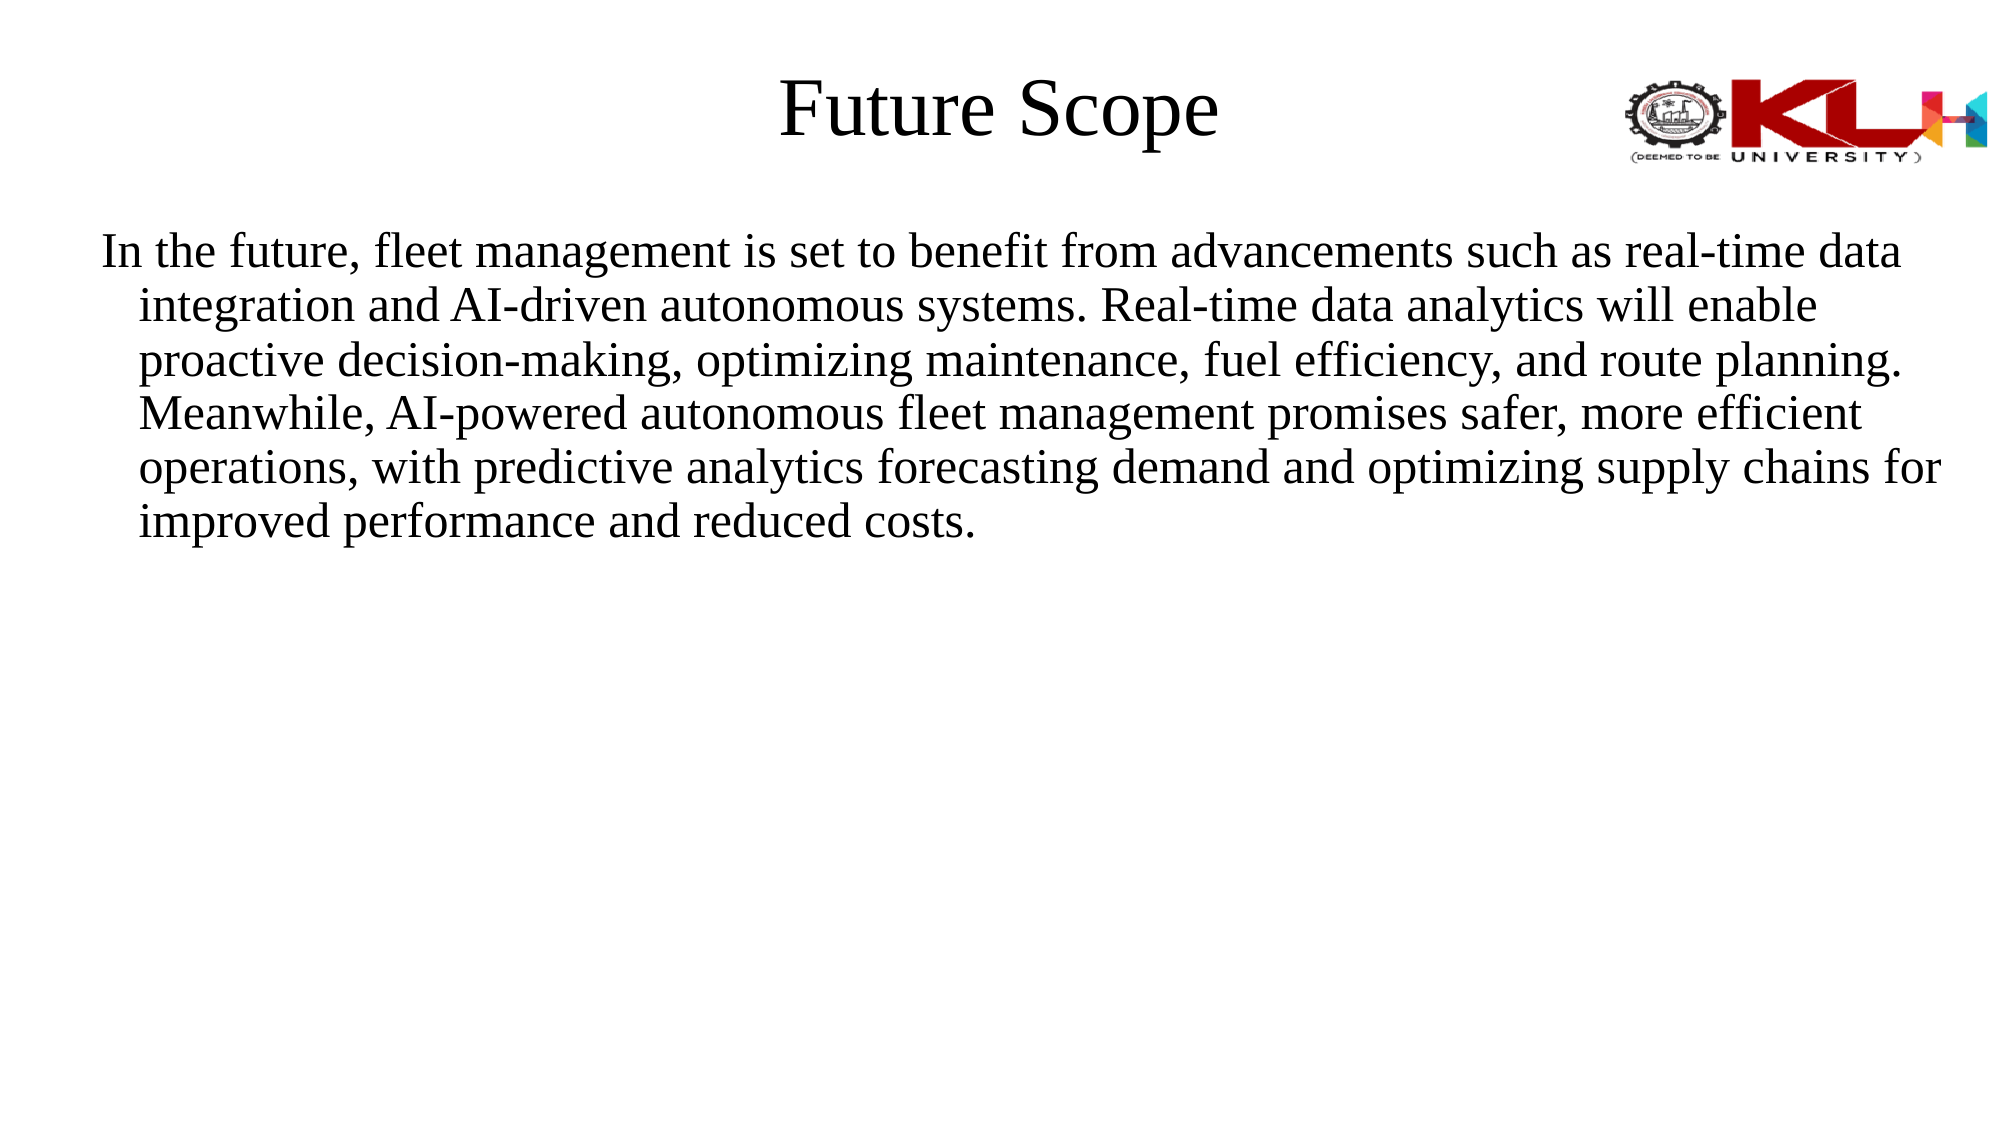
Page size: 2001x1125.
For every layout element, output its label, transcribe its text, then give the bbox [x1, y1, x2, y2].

title Future Scope [0, 0, 2000, 218]
list In the future, fleet management is set to benefit from advancements such as real-time data integration and AI-driven autonomous systems. Real-time data analytics will enable proactive decision-making, optimizing maintenance, fuel efficiency, and route planning. Meanwhile, AI-powered autonomous fleet management promises safer, more efficient operations, with predictive analytics forecasting demand and optimizing supply chains for improved performance and reduced costs. [86, 217, 1973, 1014]
